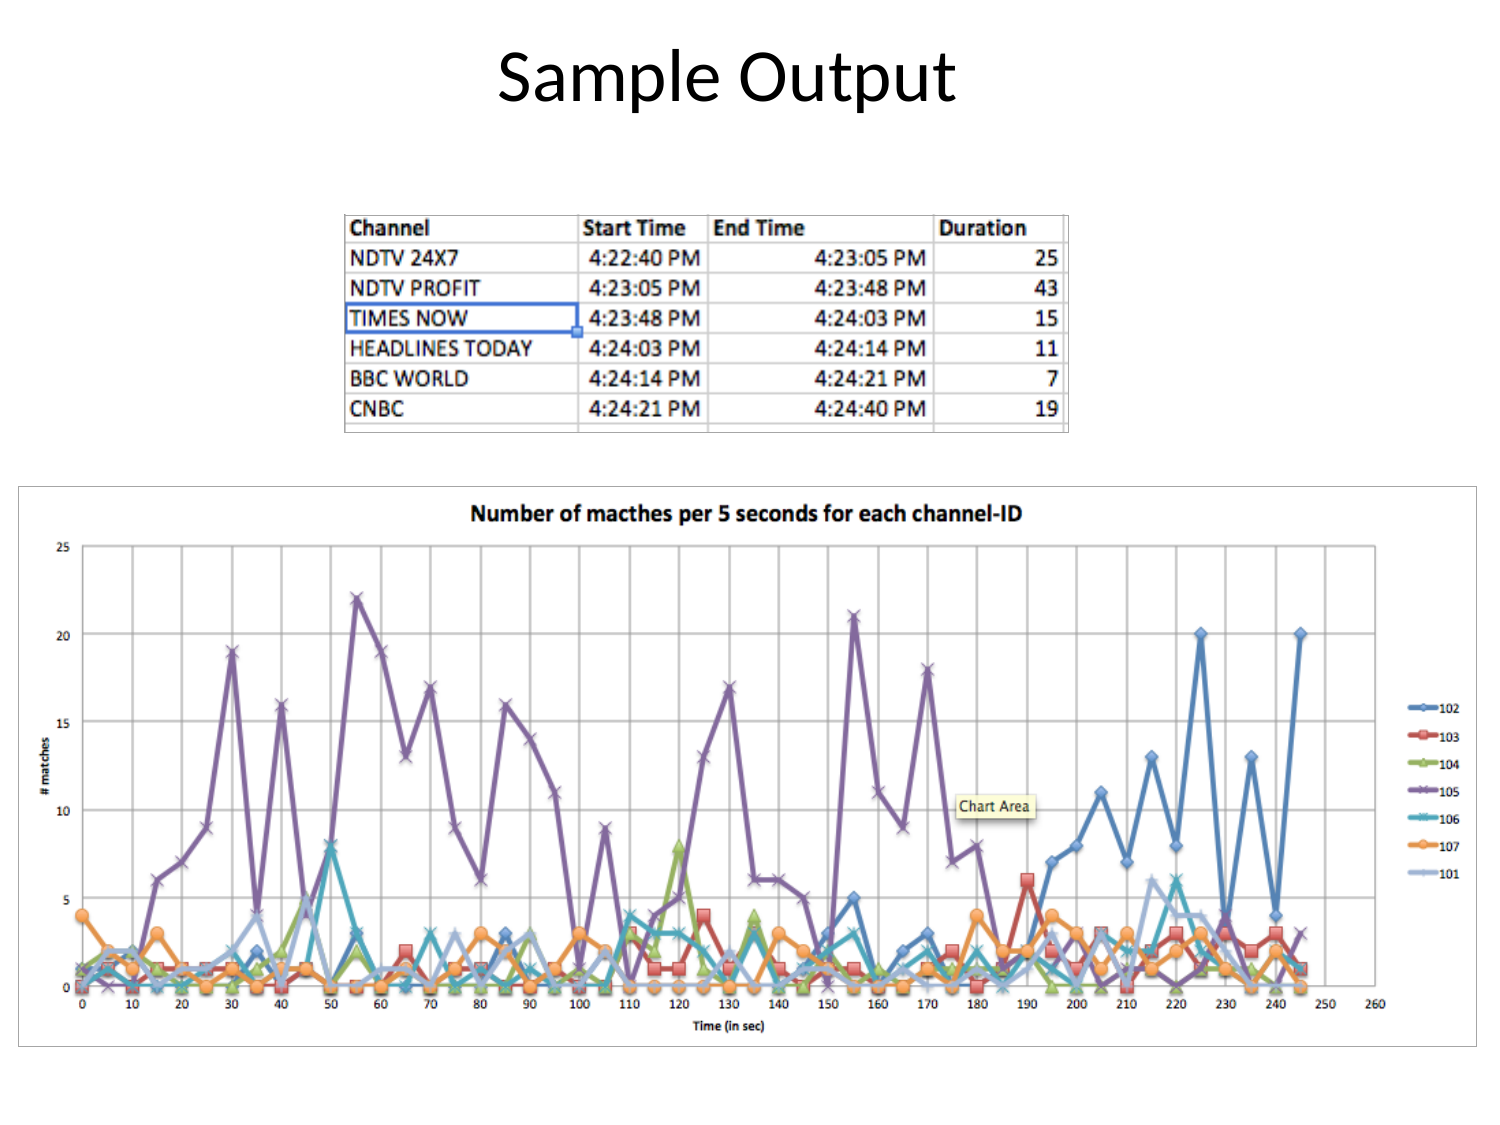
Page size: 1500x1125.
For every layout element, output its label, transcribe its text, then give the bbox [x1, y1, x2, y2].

text_box Sample Output [482, 19, 973, 124]
picture [344, 214, 1070, 433]
picture [17, 486, 1478, 1048]
